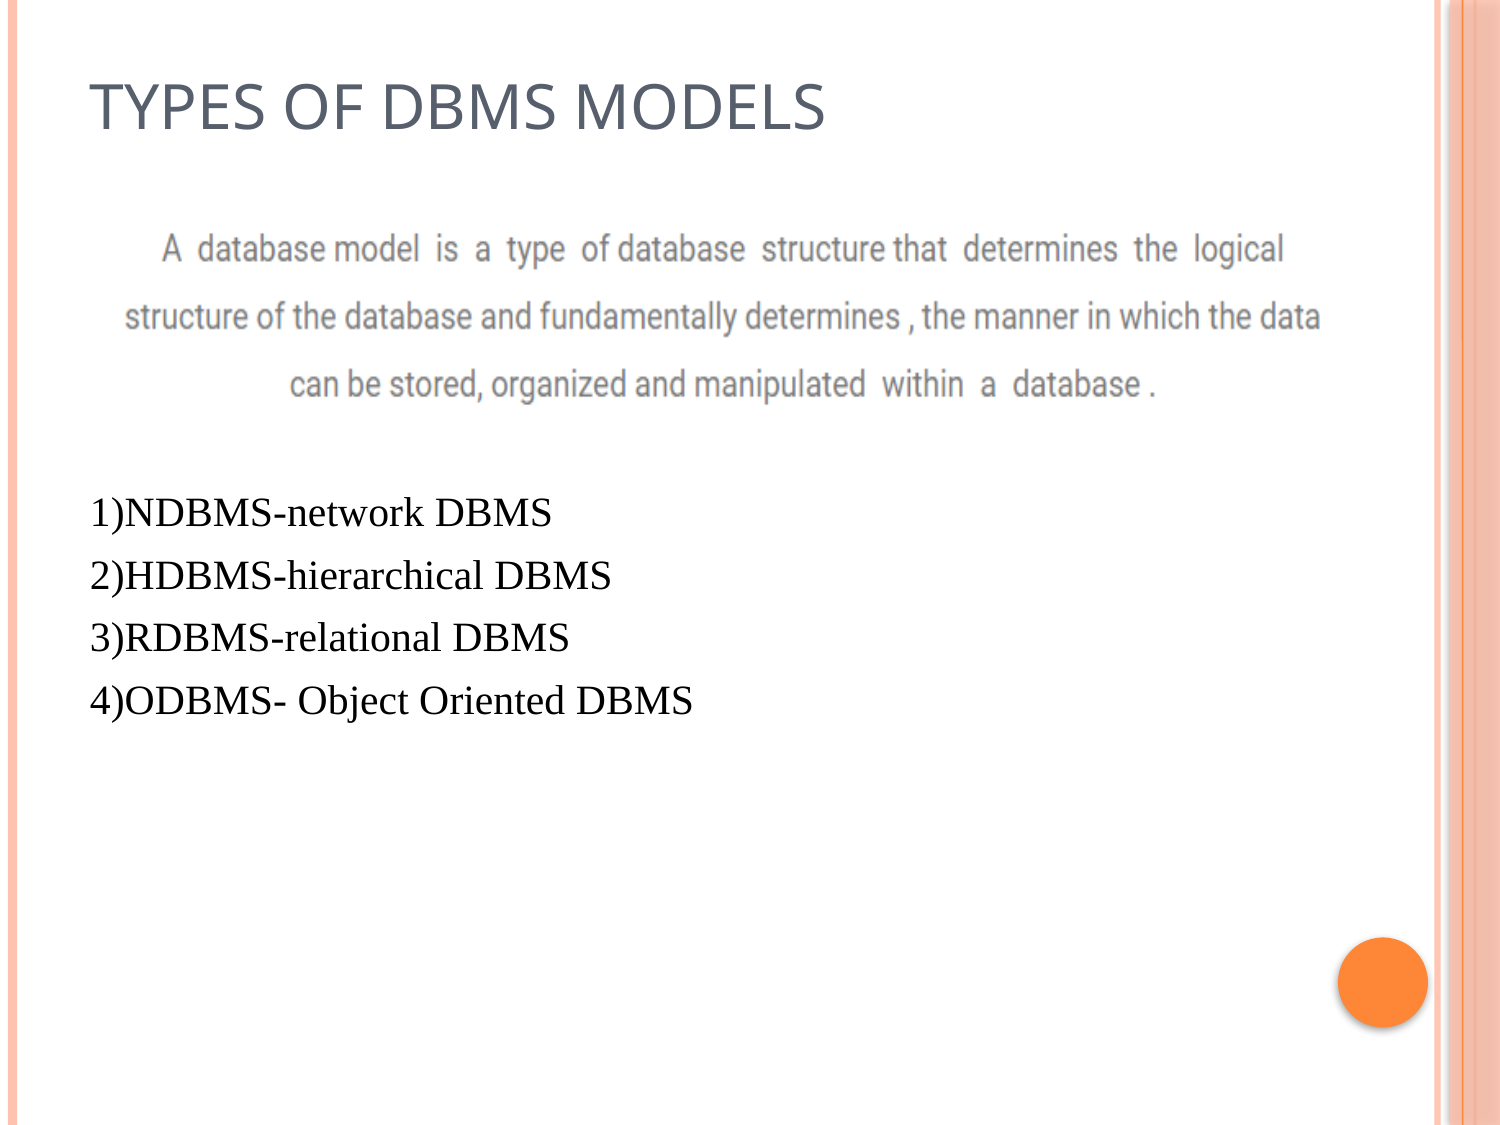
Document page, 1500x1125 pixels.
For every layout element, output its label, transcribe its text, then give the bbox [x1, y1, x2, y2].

list 1)NDBMS-network DBMS 2)HDBMS-hierarchical DBMS 3)RDBMS-relational DBMS 4)ODBMS- Object Oriented DBMS [75, 187, 1300, 1062]
title Types of DBMS models [75, 45, 1300, 150]
picture [86, 211, 1339, 426]
